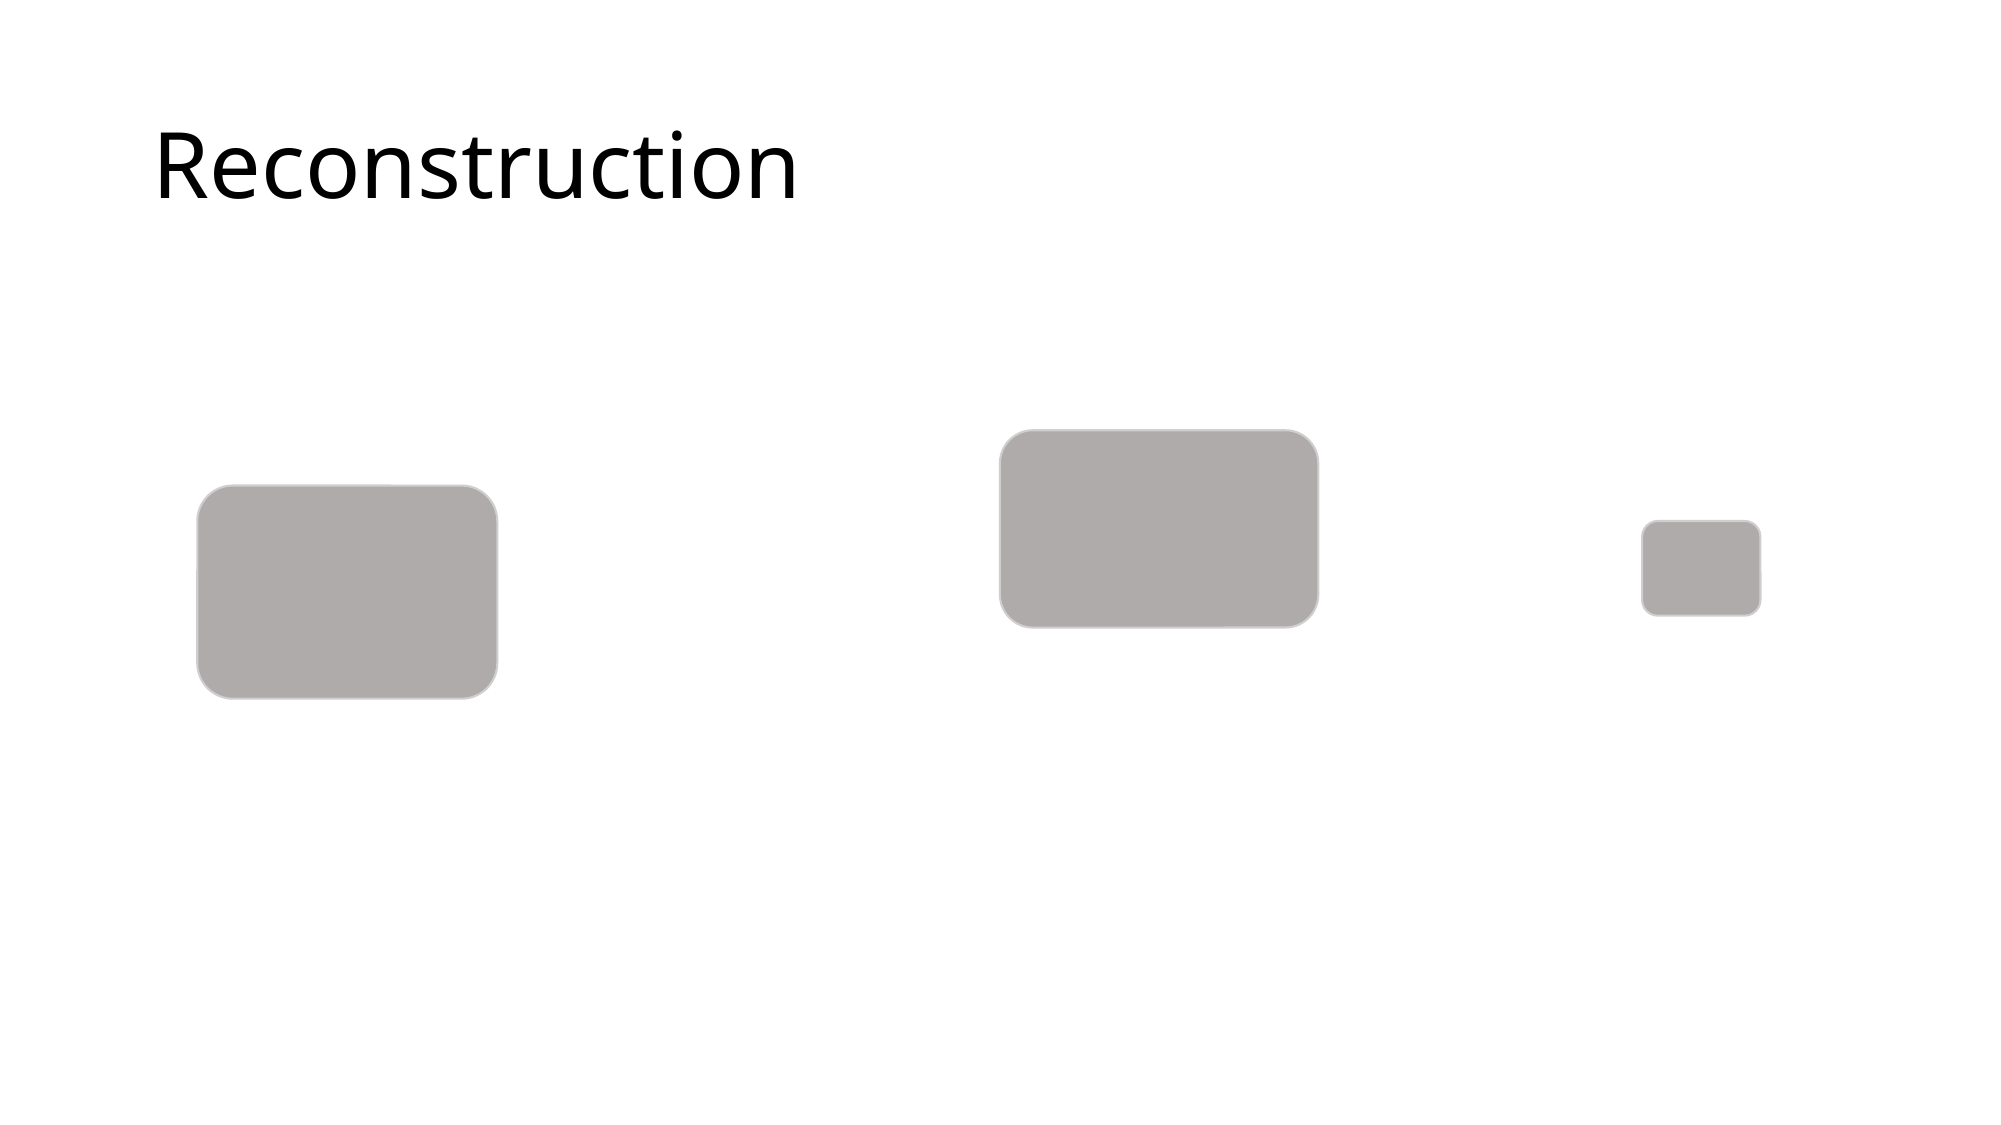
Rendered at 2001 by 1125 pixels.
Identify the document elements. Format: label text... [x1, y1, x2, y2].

title Reconstruction [137, 59, 1863, 278]
text_box [196, 484, 499, 700]
text_box [998, 429, 1320, 629]
text_box [1641, 519, 1762, 617]
